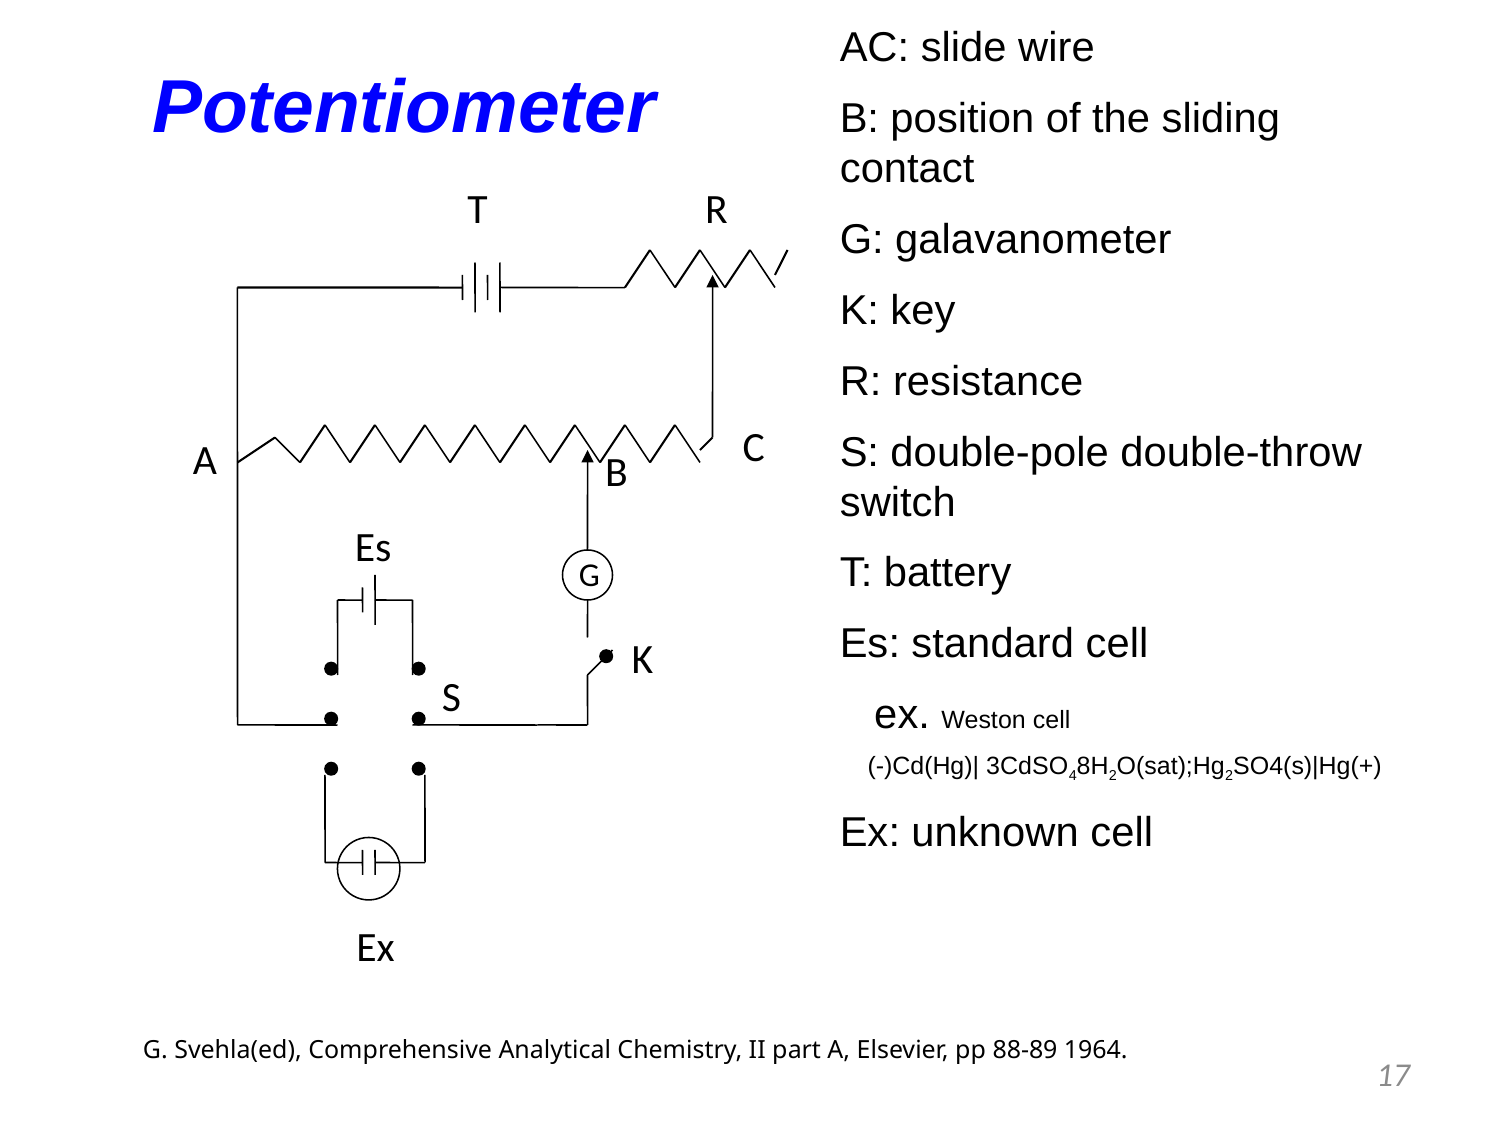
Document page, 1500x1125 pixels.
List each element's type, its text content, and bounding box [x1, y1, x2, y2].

text_box AC: slide wire B: position of the sliding contact G: galavanometer K: key R: resistance S: double-pole double-throw switch T: battery Es: standard cell ex. Weston cell (-)Cd(Hg)| 3CdSO48H2O(sat);Hg2SO4(s)|Hg(+) Ex: unknown cell [824, 12, 1438, 862]
slide_number 17 [1074, 1042, 1425, 1103]
text_box Potentiometer [137, 49, 824, 155]
text_box G. Svehla(ed), Comprehensive Analytical Chemistry, II part A, Elsevier, pp 88-89 1964. [128, 1026, 1145, 1071]
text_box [137, 174, 788, 901]
text_box Ex [341, 912, 410, 978]
